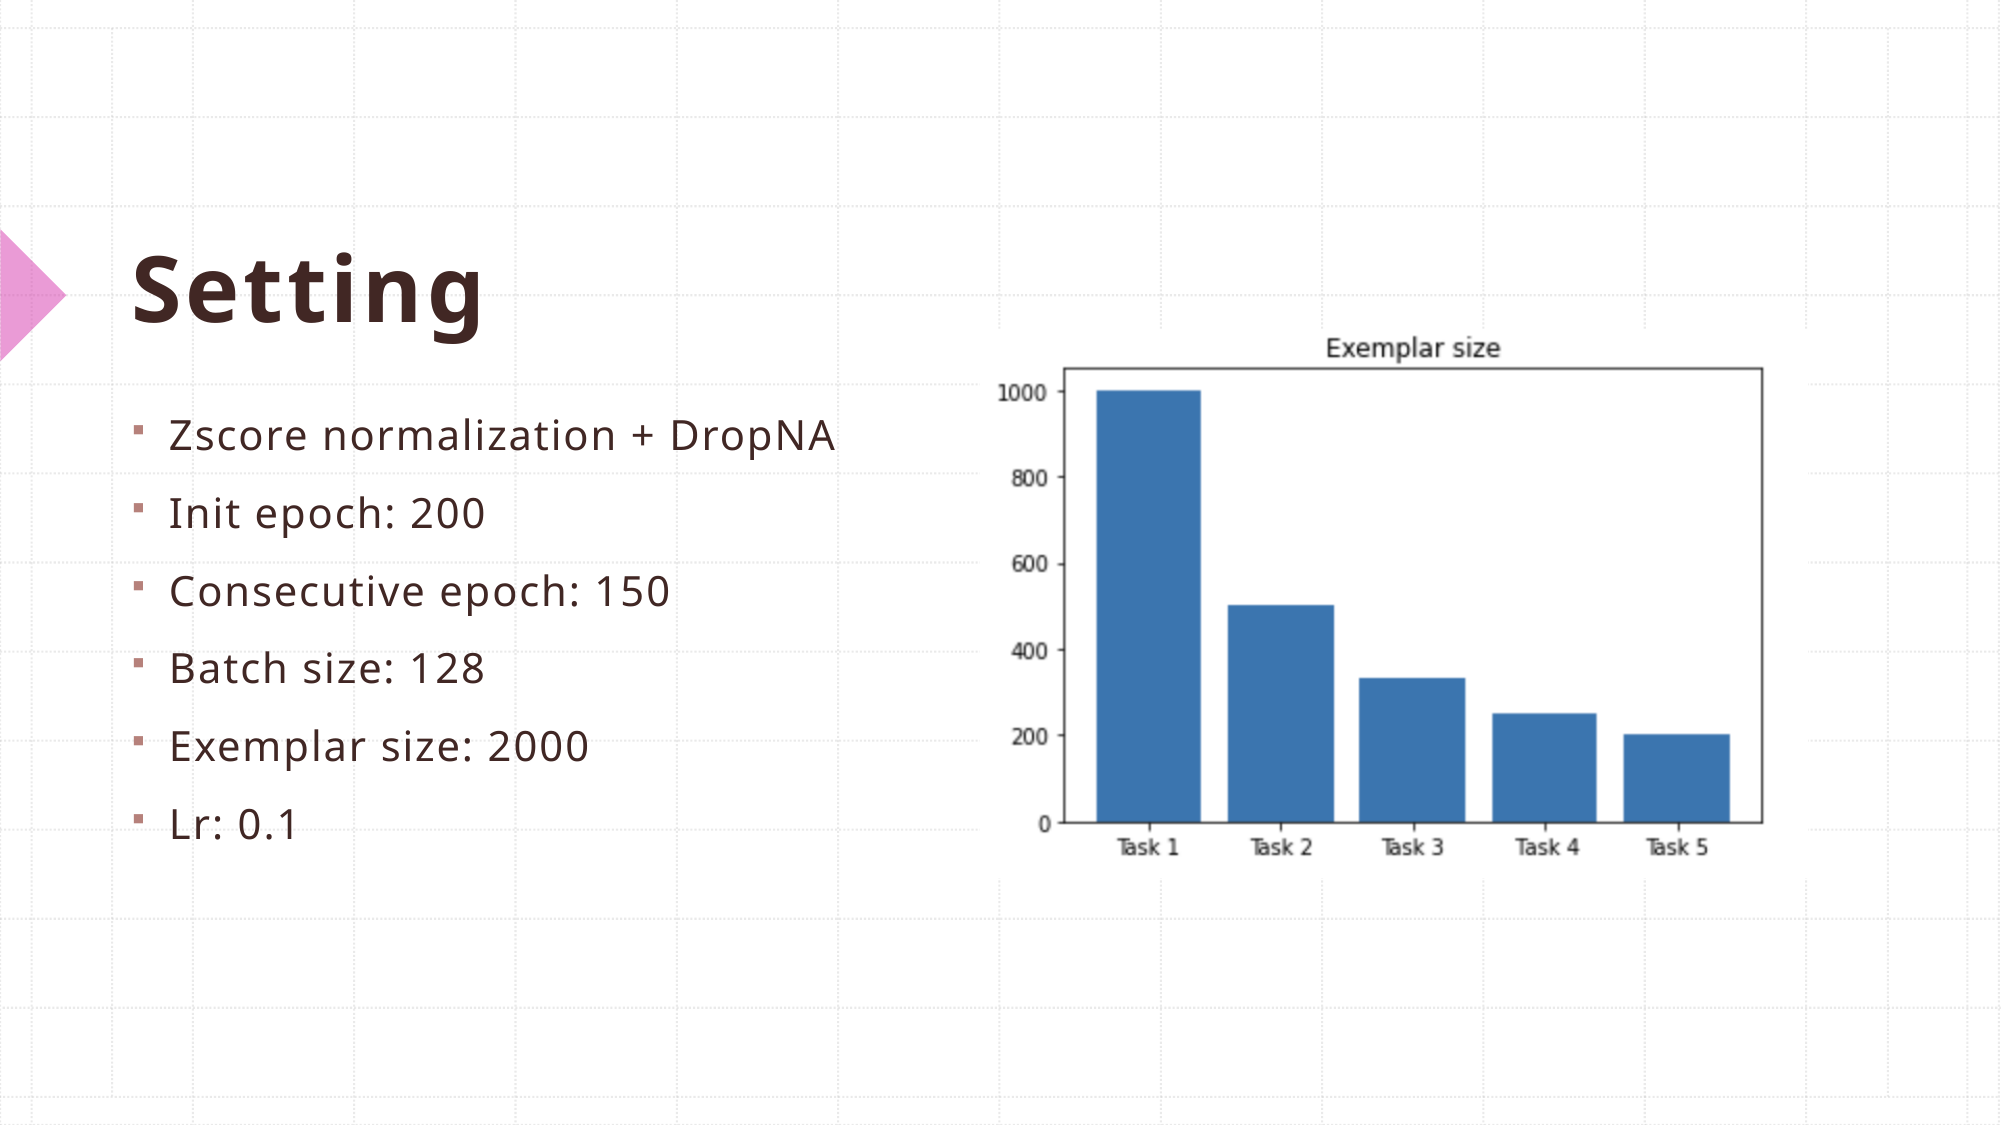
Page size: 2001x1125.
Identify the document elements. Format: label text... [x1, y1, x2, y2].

title Setting [113, 119, 1808, 356]
list Zscore normalization + DropNA Init epoch: 200 Consecutive epoch: 150 Batch size: 128 Exemplar size: 2000 Lr: 0.1 [113, 383, 1808, 969]
picture [979, 329, 1808, 878]
